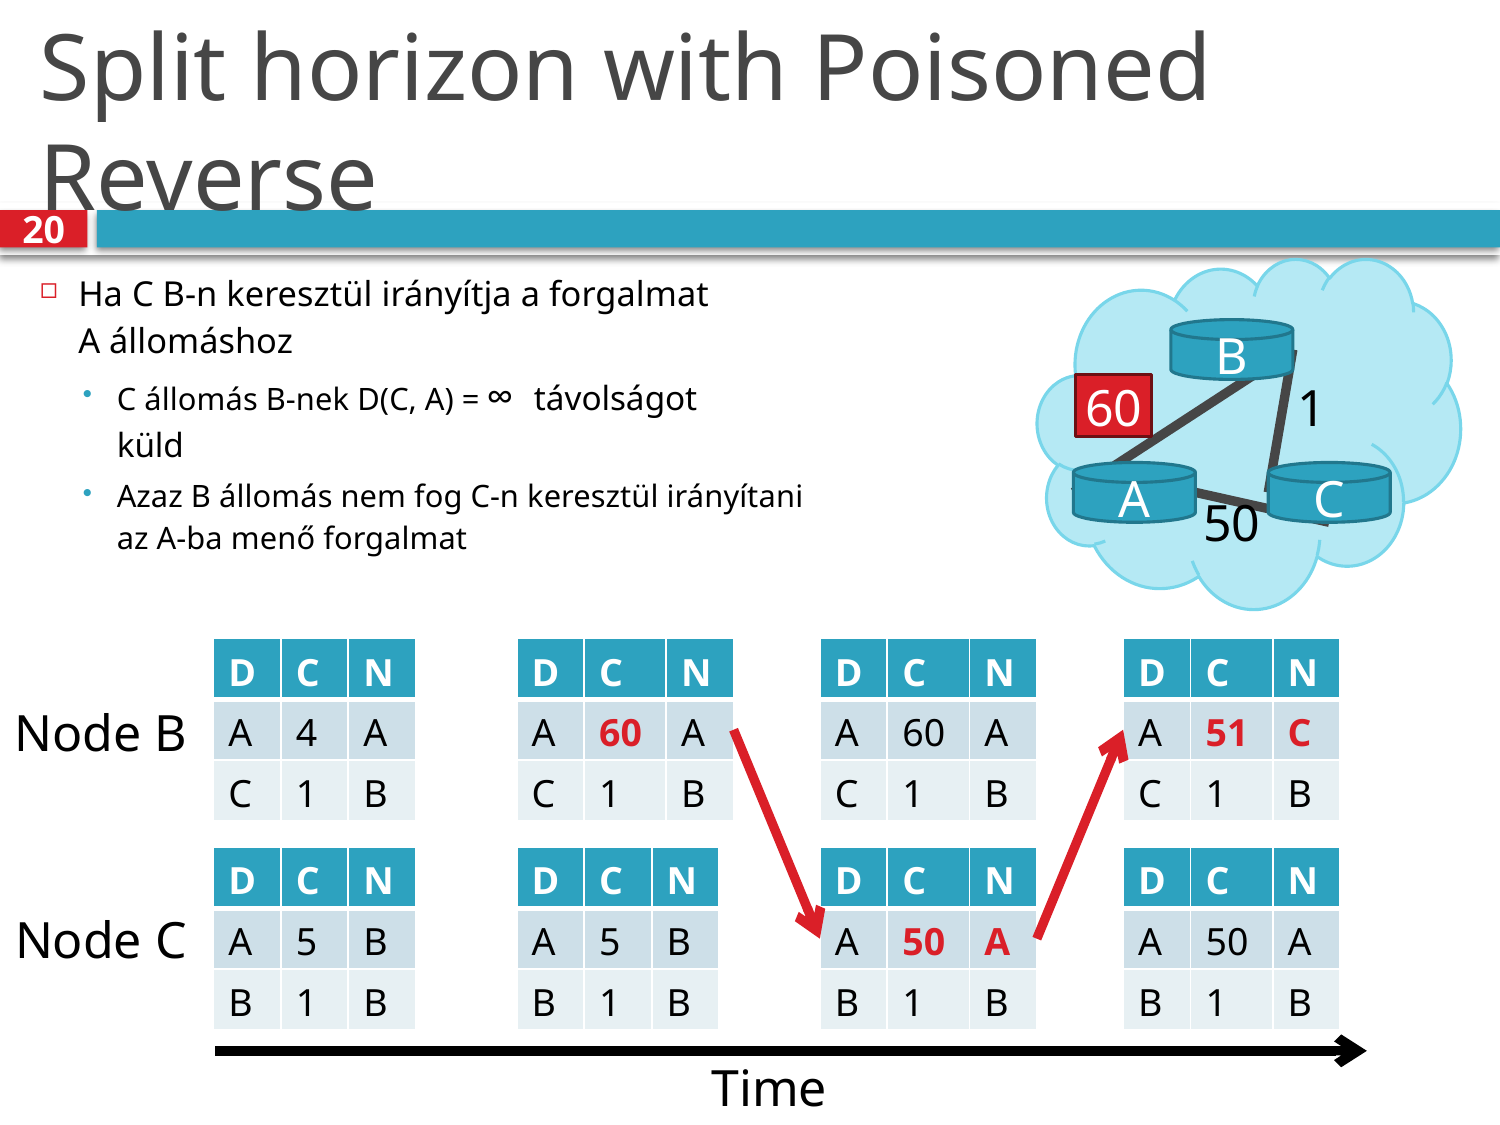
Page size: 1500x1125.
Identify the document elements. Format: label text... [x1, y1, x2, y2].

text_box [1036, 729, 1124, 939]
table_header C [888, 848, 969, 906]
table_cell A [214, 911, 280, 968]
table_cell A [970, 702, 1036, 759]
table_cell A [821, 702, 886, 759]
table_header N [970, 639, 1036, 697]
table_header N [1274, 848, 1339, 906]
table_cell A [214, 702, 280, 759]
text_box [733, 729, 821, 939]
table_header N [1274, 639, 1339, 697]
text_box [1277, 257, 1314, 262]
table_cell B [349, 761, 415, 820]
table_cell C [518, 761, 583, 820]
table_cell A [1124, 911, 1190, 968]
table_cell C [1274, 702, 1339, 759]
table_header C [585, 848, 651, 906]
table_cell 5 [282, 911, 347, 968]
table_cell A [518, 911, 583, 968]
table_cell C [1129, 761, 1190, 820]
table_header D [825, 848, 886, 906]
list Ha C B-n keresztül irányítja a forgalmat A állomáshoz C állomás B-nek D(C, A) = ∞ távolságot küld Azaz B állomás nem fog C-n keresztül irányítani az A-ba menő forgalmat [24, 262, 1475, 570]
table_cell B [214, 970, 280, 1029]
table_cell B [1274, 970, 1339, 1029]
table_header N [667, 639, 733, 697]
table_header C [585, 639, 665, 697]
table_cell B [1274, 761, 1339, 820]
text_box [1110, 570, 1314, 612]
table_cell B [518, 970, 583, 1029]
table_cell A [1274, 911, 1339, 968]
table_cell 50 [888, 911, 969, 968]
table_cell A [970, 911, 1036, 968]
table_header N [349, 639, 415, 697]
table_cell B [653, 970, 718, 1029]
slide_number 20 [0, 206, 88, 257]
table_header N [970, 848, 1030, 906]
table_header D [214, 639, 280, 697]
table_header N [653, 848, 718, 906]
table_cell 1 [282, 761, 347, 820]
table_cell A [518, 702, 583, 759]
table_header D [821, 639, 886, 697]
table_cell C [825, 761, 886, 820]
text_box Node B [0, 693, 202, 769]
table_cell 1 [585, 761, 665, 820]
table_cell 1 [1191, 970, 1272, 1029]
table_header C [282, 639, 347, 697]
table_cell 51 [1191, 702, 1272, 759]
table_cell 1 [282, 970, 347, 1029]
text_box Time [696, 1061, 843, 1124]
text_box Node C [0, 900, 202, 976]
table_cell B [1124, 970, 1190, 1029]
table_header C [888, 639, 969, 697]
table_header D [214, 848, 280, 906]
table_header D [1124, 639, 1190, 697]
table_cell A [349, 702, 415, 759]
table_cell 1 [585, 970, 651, 1029]
table_header D [1129, 848, 1190, 906]
table_cell B [349, 970, 415, 1029]
table_cell A [667, 702, 733, 759]
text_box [1231, 379, 1330, 463]
table_cell 60 [585, 702, 665, 759]
table_cell B [970, 761, 1030, 820]
table_cell B [349, 911, 415, 968]
table_cell 5 [585, 911, 651, 968]
text_box [1347, 257, 1385, 262]
table_cell 1 [888, 761, 969, 820]
table_header C [282, 848, 347, 906]
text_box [1070, 369, 1158, 446]
table_cell B [667, 761, 727, 820]
table_cell B [821, 970, 886, 1029]
table_cell B [653, 911, 718, 968]
table_cell 4 [282, 702, 347, 759]
table_cell 60 [888, 702, 969, 759]
table_cell 50 [1191, 911, 1272, 968]
table_header N [349, 848, 415, 906]
table_cell A [821, 911, 886, 968]
title Split horizon with Poisoned Reverse [24, 37, 1475, 200]
table_cell C [214, 761, 280, 820]
table_header D [518, 848, 583, 906]
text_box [1134, 379, 1230, 463]
table_cell A [1124, 702, 1190, 759]
table_cell B [970, 970, 1036, 1029]
table_header D [518, 639, 583, 697]
table_cell 1 [888, 970, 969, 1029]
table_cell 1 [1191, 761, 1272, 820]
table_header C [1191, 639, 1272, 697]
table_header C [1191, 848, 1272, 906]
